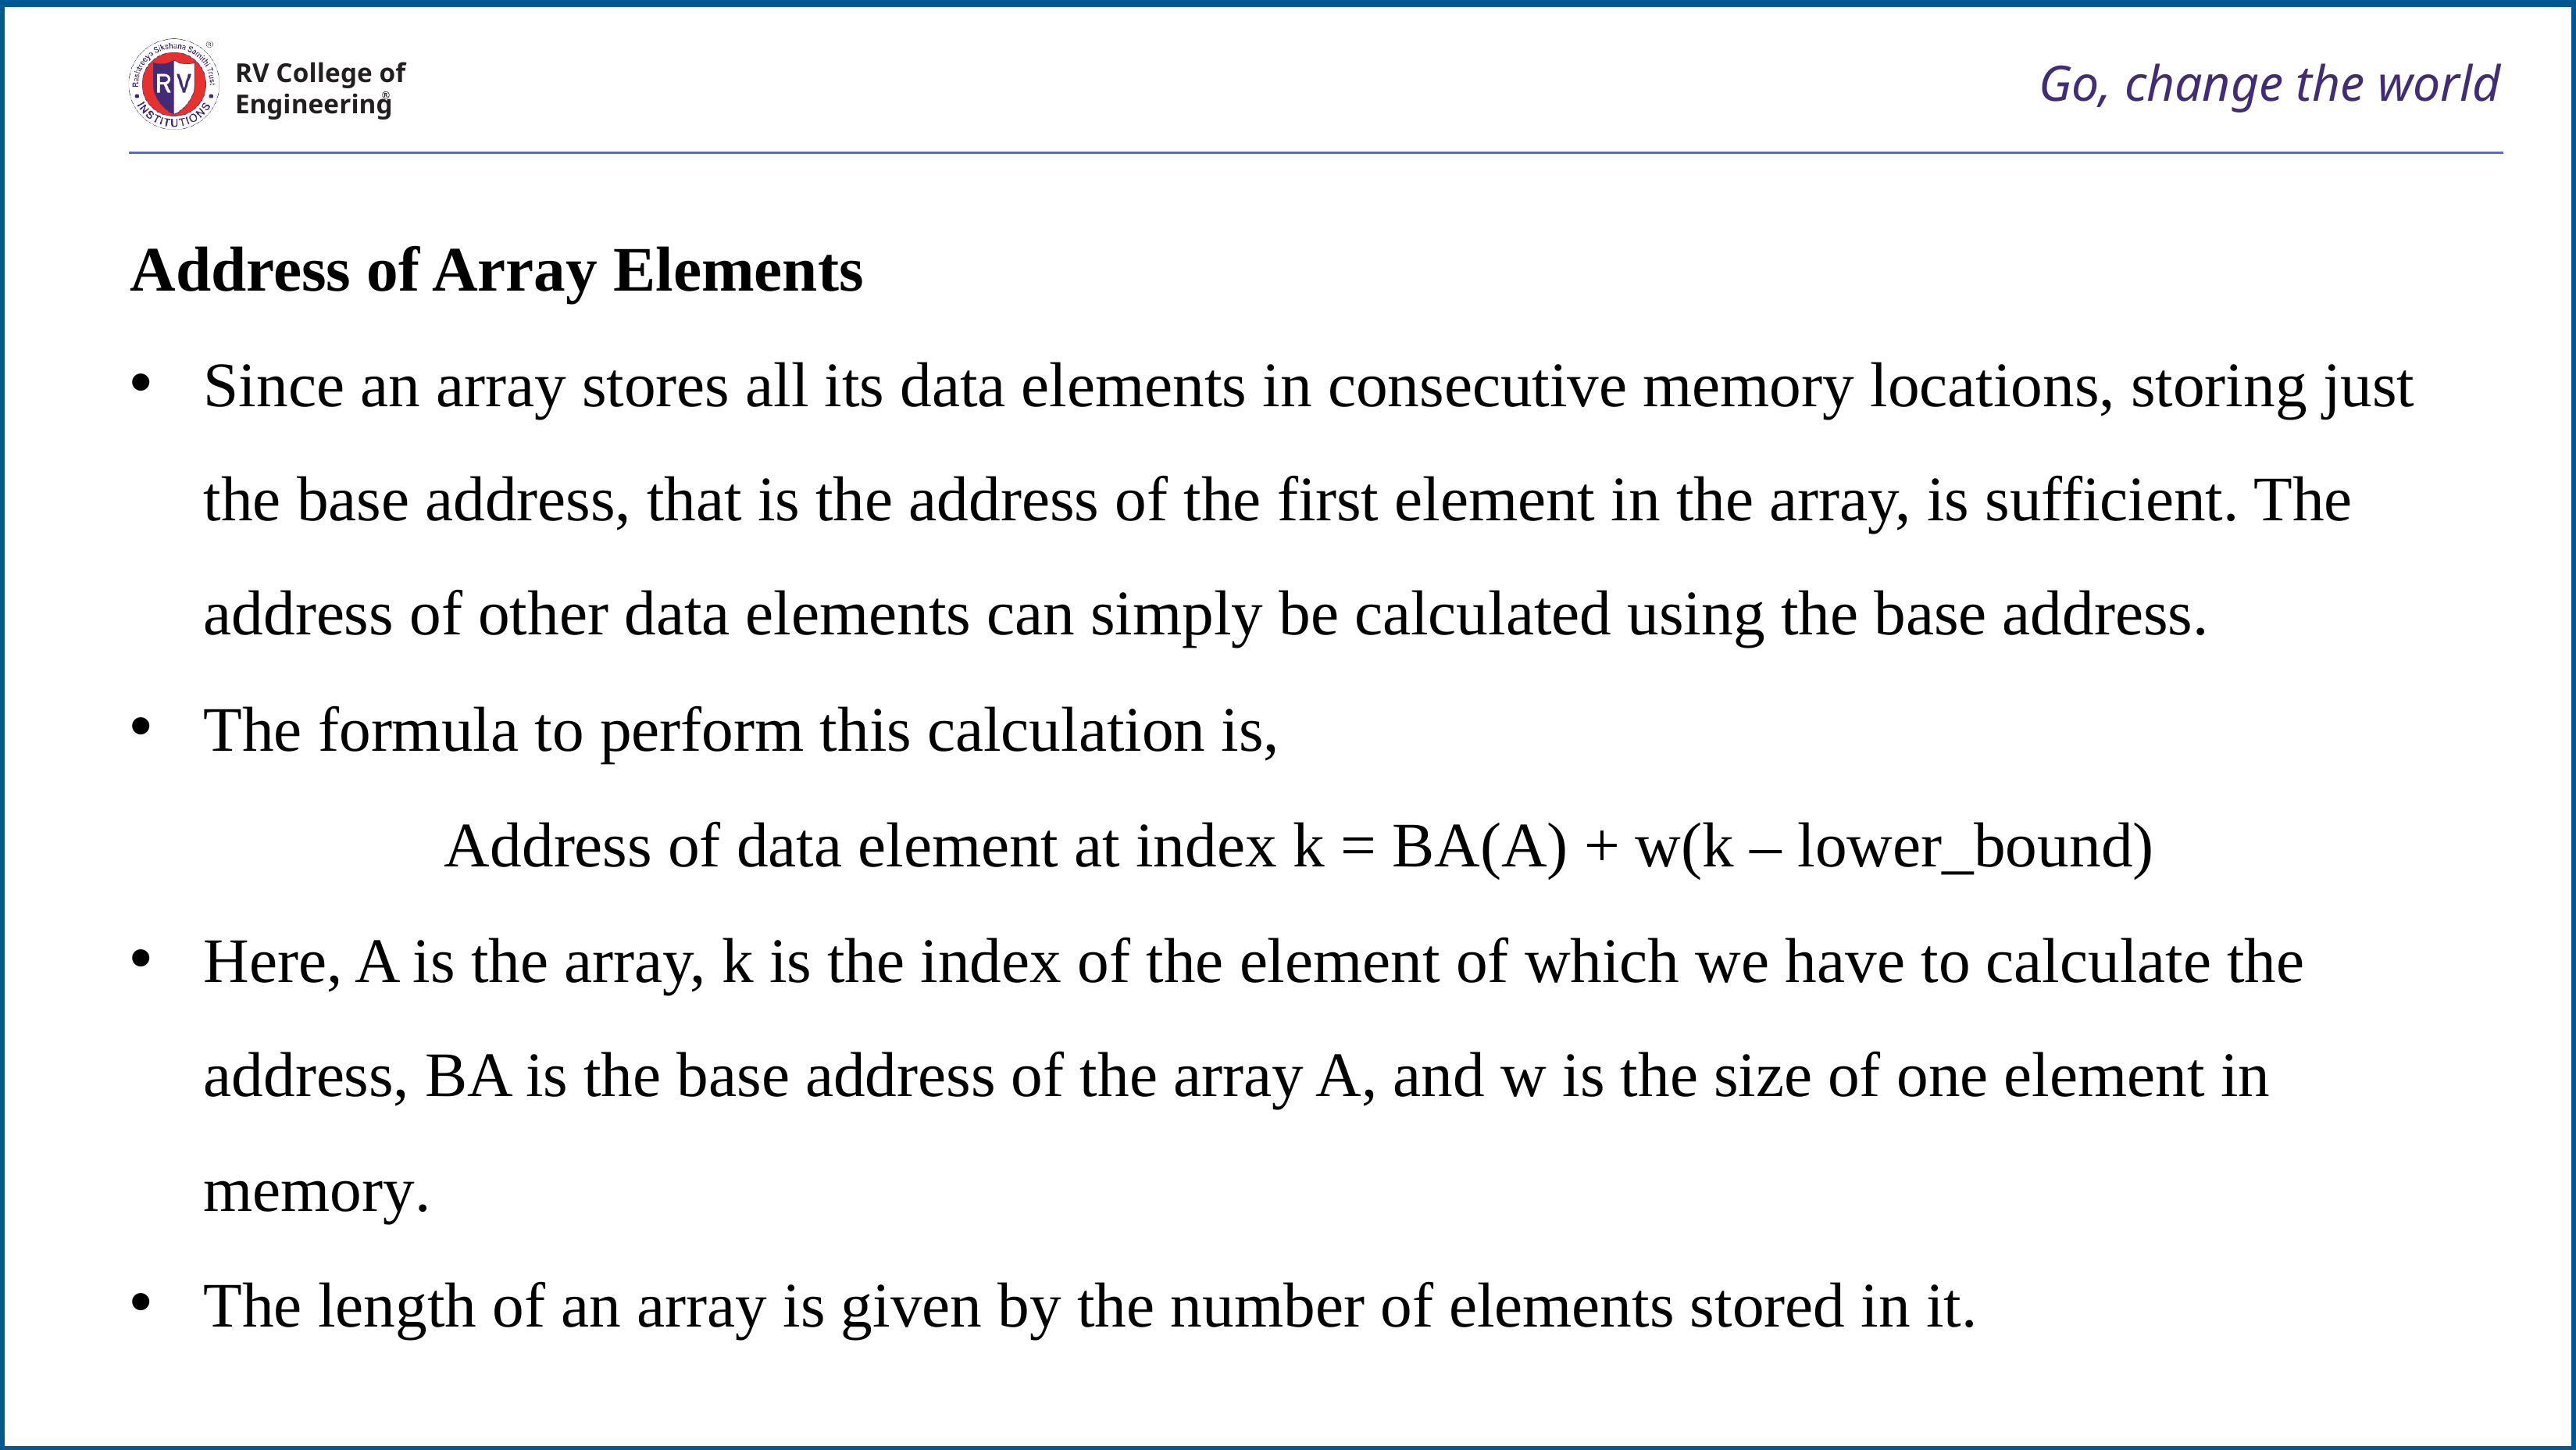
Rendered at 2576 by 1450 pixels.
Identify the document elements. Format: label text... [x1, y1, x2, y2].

text_box Address of Array Elements Since an array stores all its data elements in consecutive memory locations, storing just the base address, that is the address of the first element in the array, is sufficient. The address of other data elements can simply be calculated using the base address. The formula to perform this calculation is, Address of data element at index k = BA(A) + w(k – lower_bound) Here, A is the array, k is the index of the element of which we have to calculate the address, BA is the base address of the array A, and w is the size of one element in memory. The length of an array is given by the number of elements stored in it. [128, 188, 2470, 1340]
text_box [0, 1, 2576, 1450]
text_box [128, 38, 219, 130]
title Go, change the world [2029, 52, 2502, 112]
text_box RV College of Engineering [233, 55, 409, 119]
